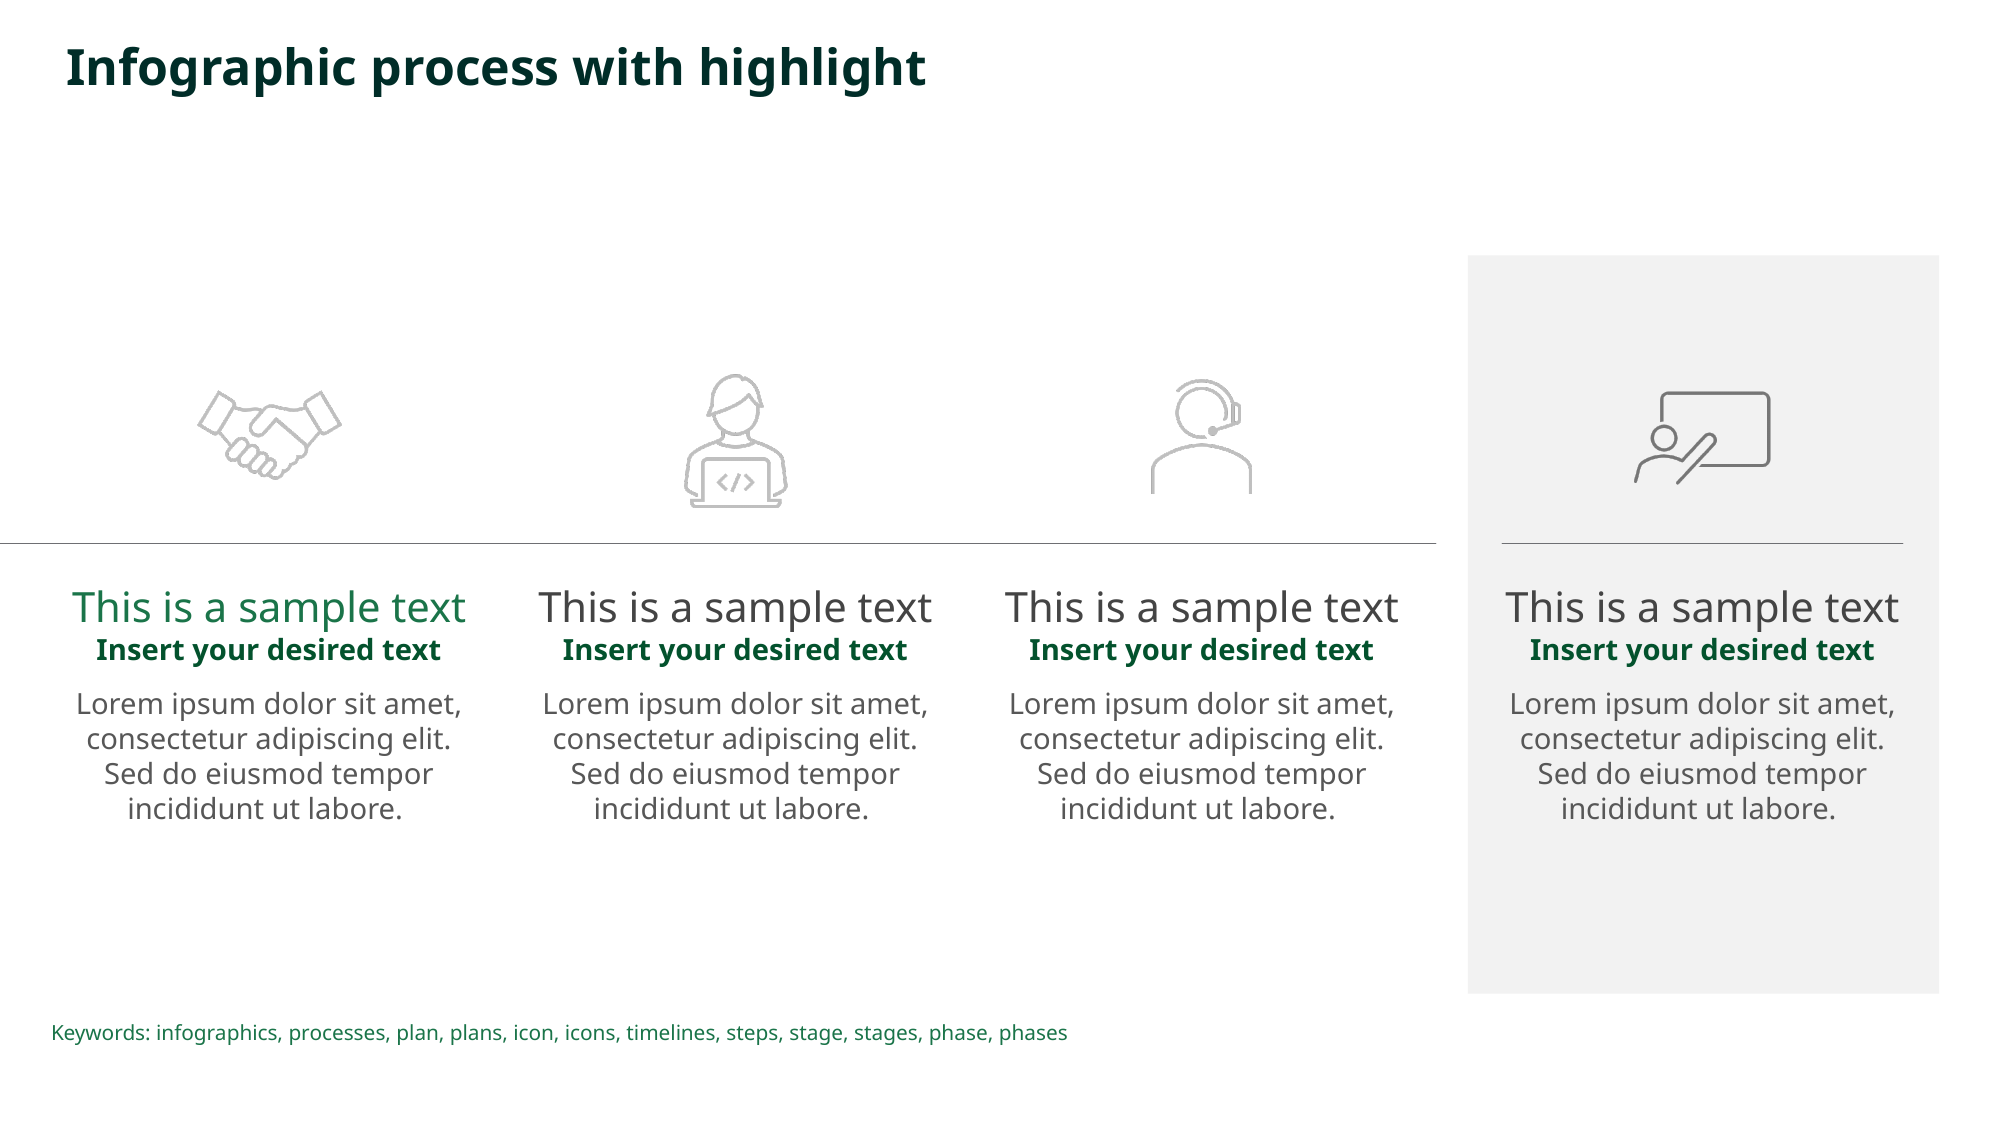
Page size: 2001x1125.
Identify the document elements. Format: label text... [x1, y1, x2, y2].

text_box Lorem ipsum dolor sit amet, consectetur adipiscing elit. Sed do eiusmod tempor incididunt ut labore. [1001, 685, 1403, 826]
text_box Keywords: infographics, processes, plan, plans, icon, icons, timelines, steps, stage, stages, phase, phases [51, 1019, 1069, 1045]
picture [660, 360, 811, 511]
text_box This is a sample text Insert your desired text [1502, 581, 1903, 667]
text_box [1467, 255, 1940, 995]
picture [1126, 360, 1278, 511]
text_box Lorem ipsum dolor sit amet, consectetur adipiscing elit. Sed do eiusmod tempor incididunt ut labore. [535, 685, 936, 826]
picture [193, 360, 345, 511]
text_box This is a sample text Insert your desired text [68, 581, 470, 667]
text_box This is a sample text Insert your desired text [535, 581, 936, 667]
title Infographic process with highlight [66, 42, 1721, 98]
text_box Lorem ipsum dolor sit amet, consectetur adipiscing elit. Sed do eiusmod tempor incididunt ut labore. [1502, 685, 1903, 826]
text_box Lorem ipsum dolor sit amet, consectetur adipiscing elit. Sed do eiusmod tempor incididunt ut labore. [68, 685, 470, 826]
picture [1627, 360, 1778, 511]
text_box This is a sample text Insert your desired text [1001, 581, 1403, 667]
